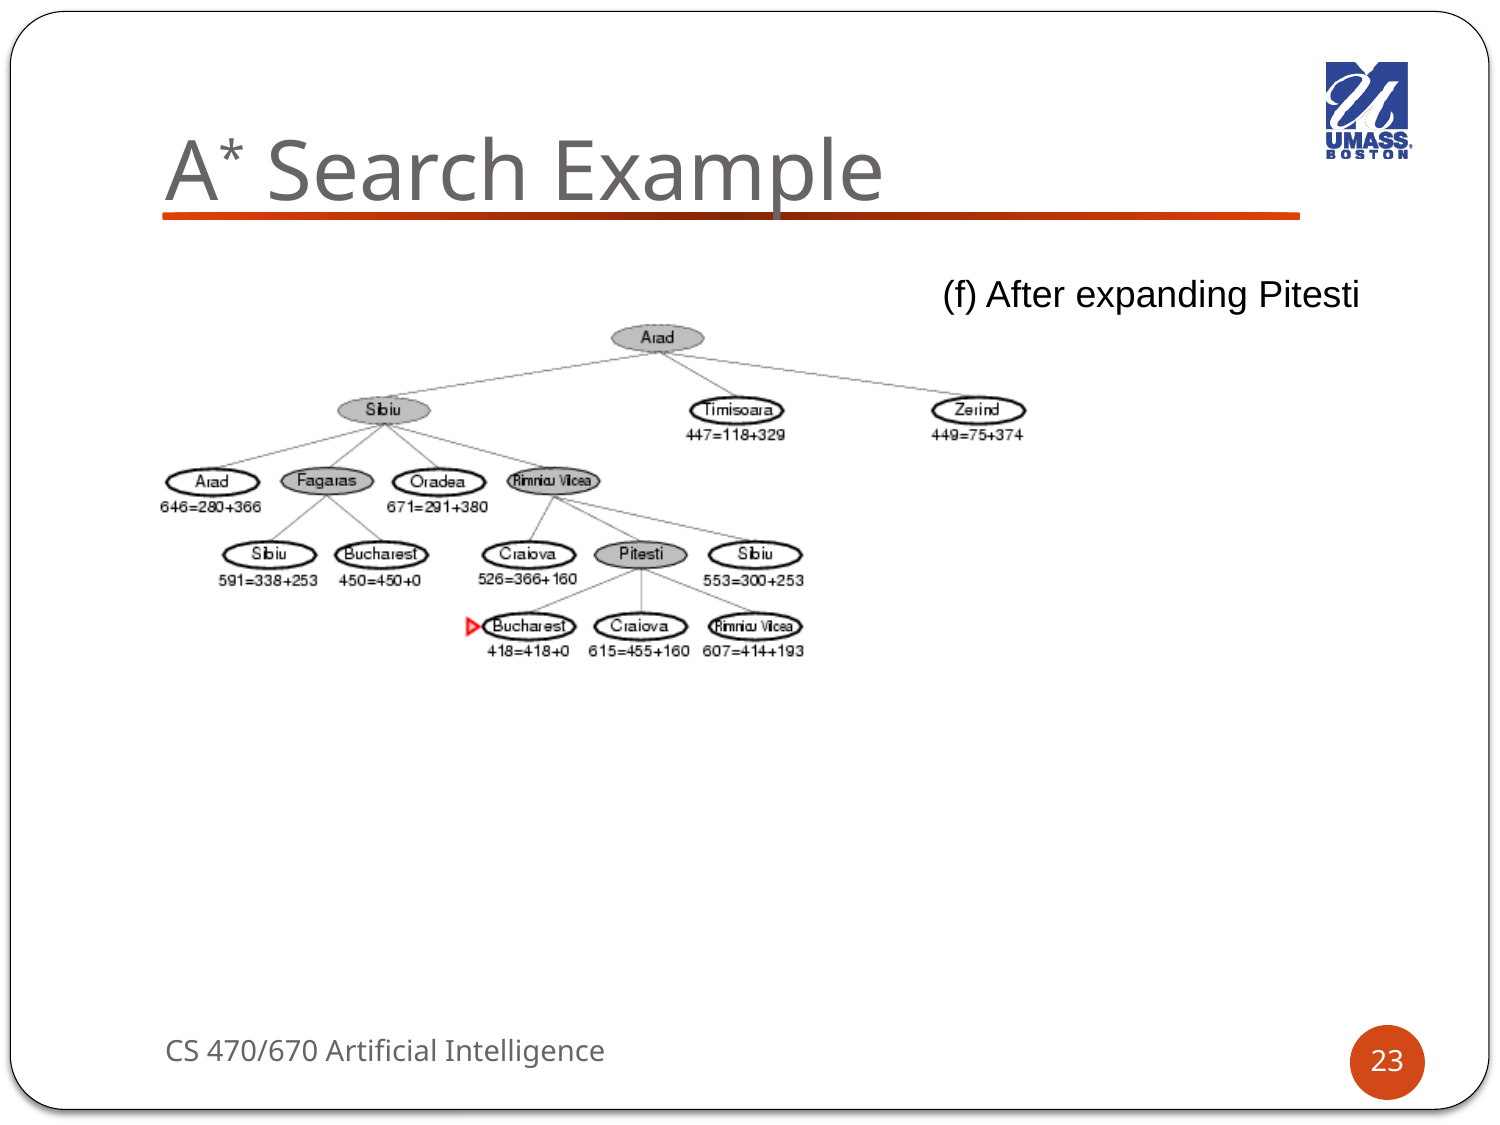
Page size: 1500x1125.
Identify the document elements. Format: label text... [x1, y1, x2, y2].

footer CS 470/670 Artificial Intelligence [150, 1012, 800, 1088]
text_box (f) After expanding Pitesti [927, 262, 1376, 323]
title A* Search Example [149, 44, 1426, 233]
picture [149, 312, 1038, 677]
slide_number 23 [1349, 1024, 1425, 1100]
